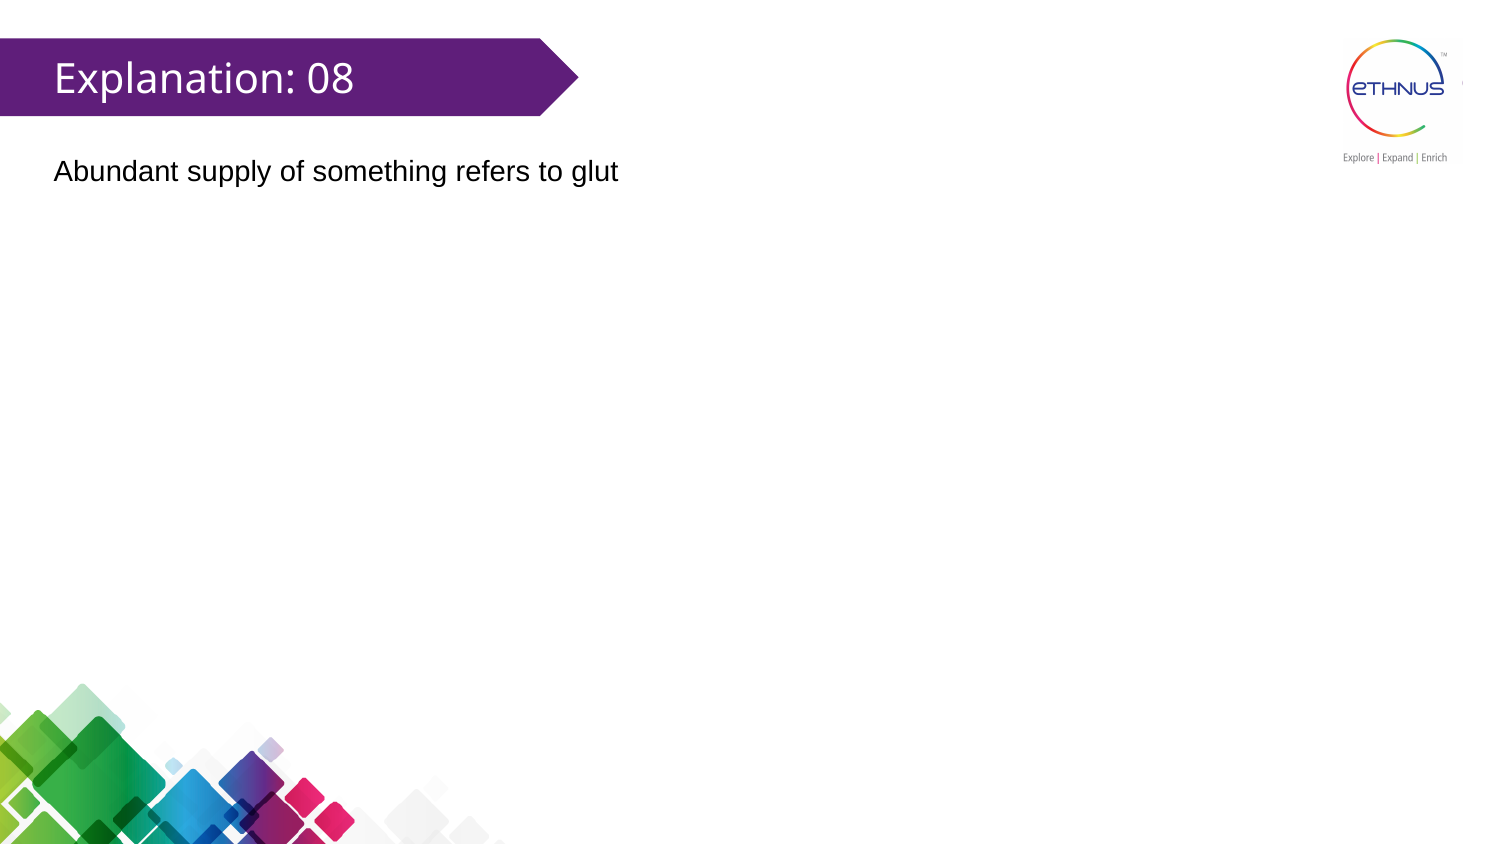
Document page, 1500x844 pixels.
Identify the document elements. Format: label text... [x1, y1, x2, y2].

text_box [0, 38, 53, 117]
text_box [518, 38, 579, 117]
picture [1343, 38, 1463, 165]
picture [0, 668, 732, 844]
text_box Abundant supply of something refers to glut [53, 152, 1265, 669]
text_box Explanation: 08 [53, 38, 518, 117]
